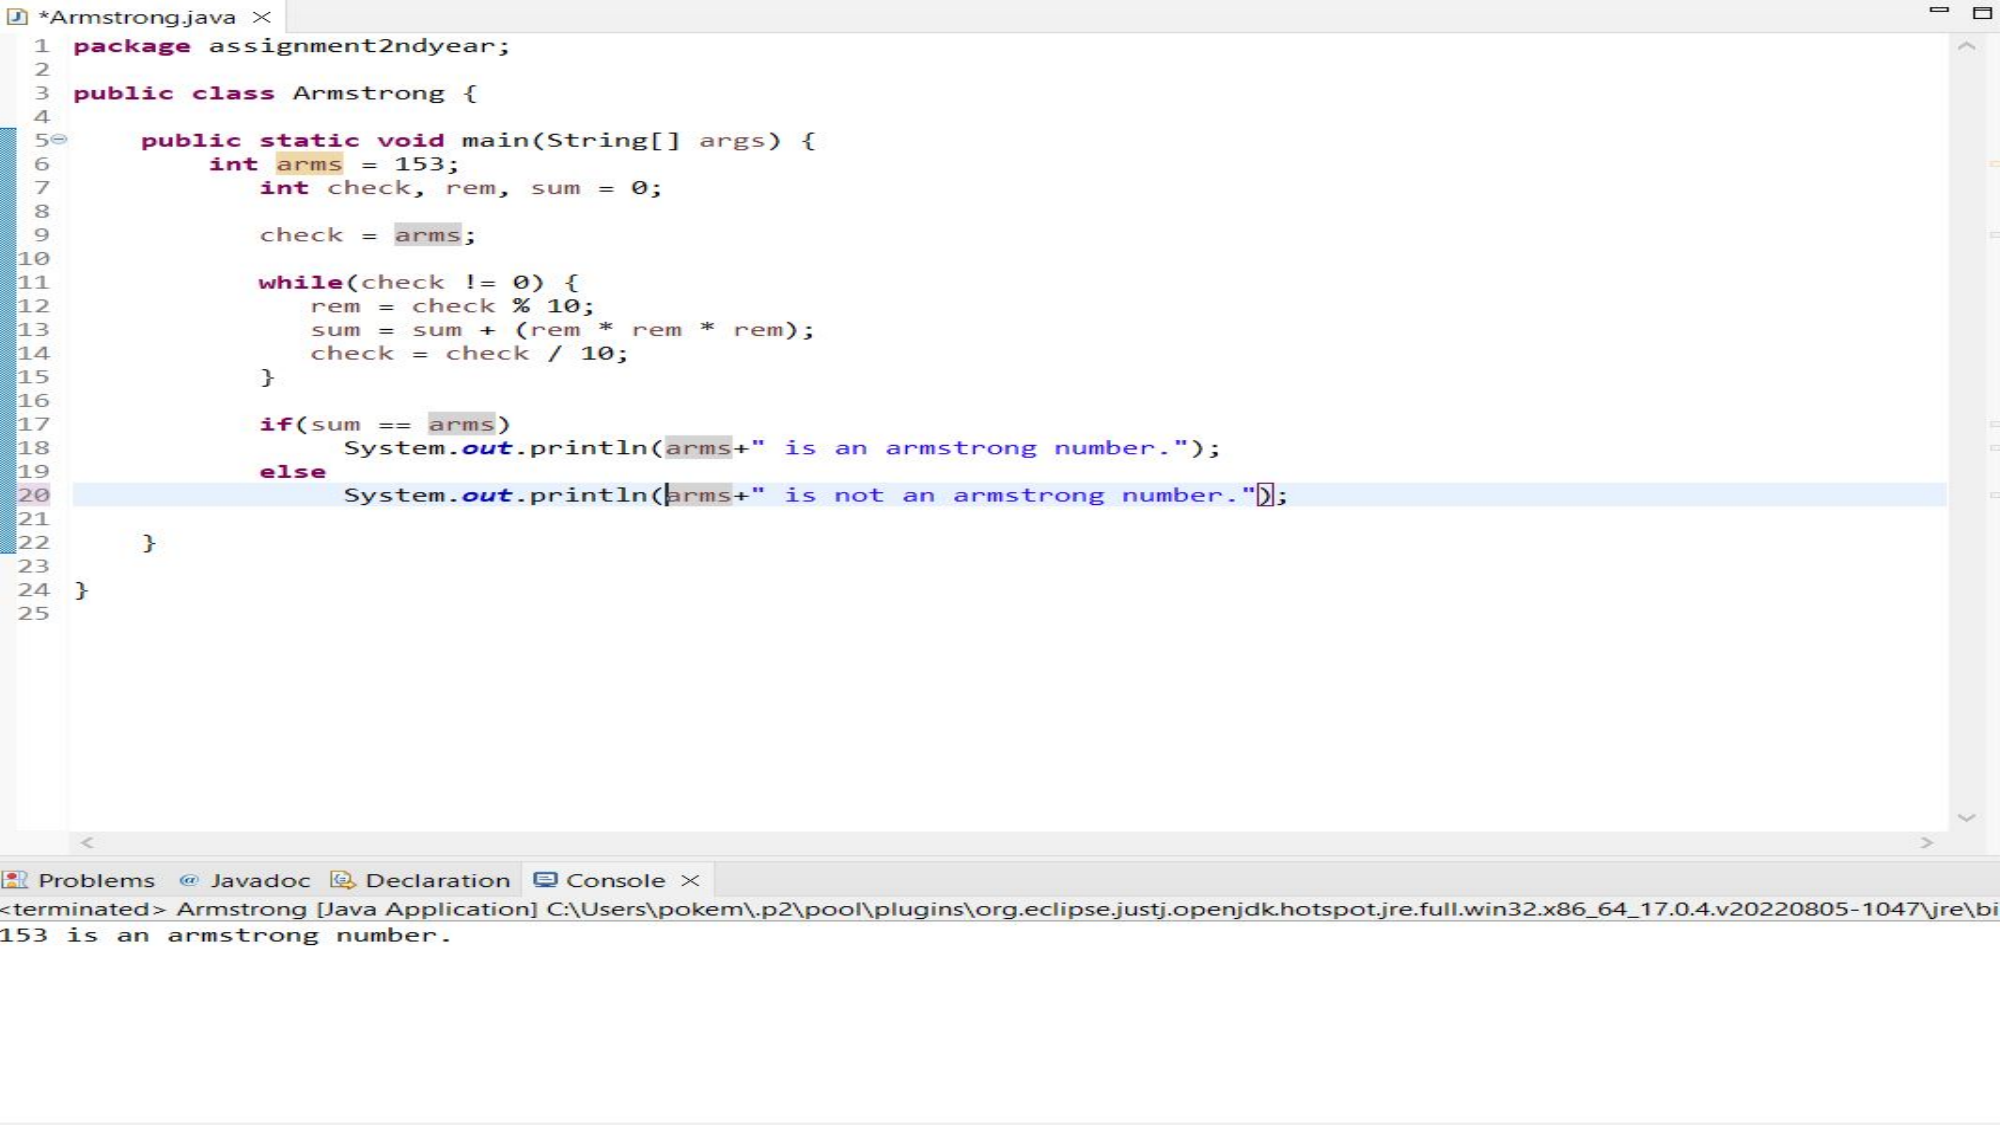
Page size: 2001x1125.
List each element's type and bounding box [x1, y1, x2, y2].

list [0, 0, 2000, 1125]
